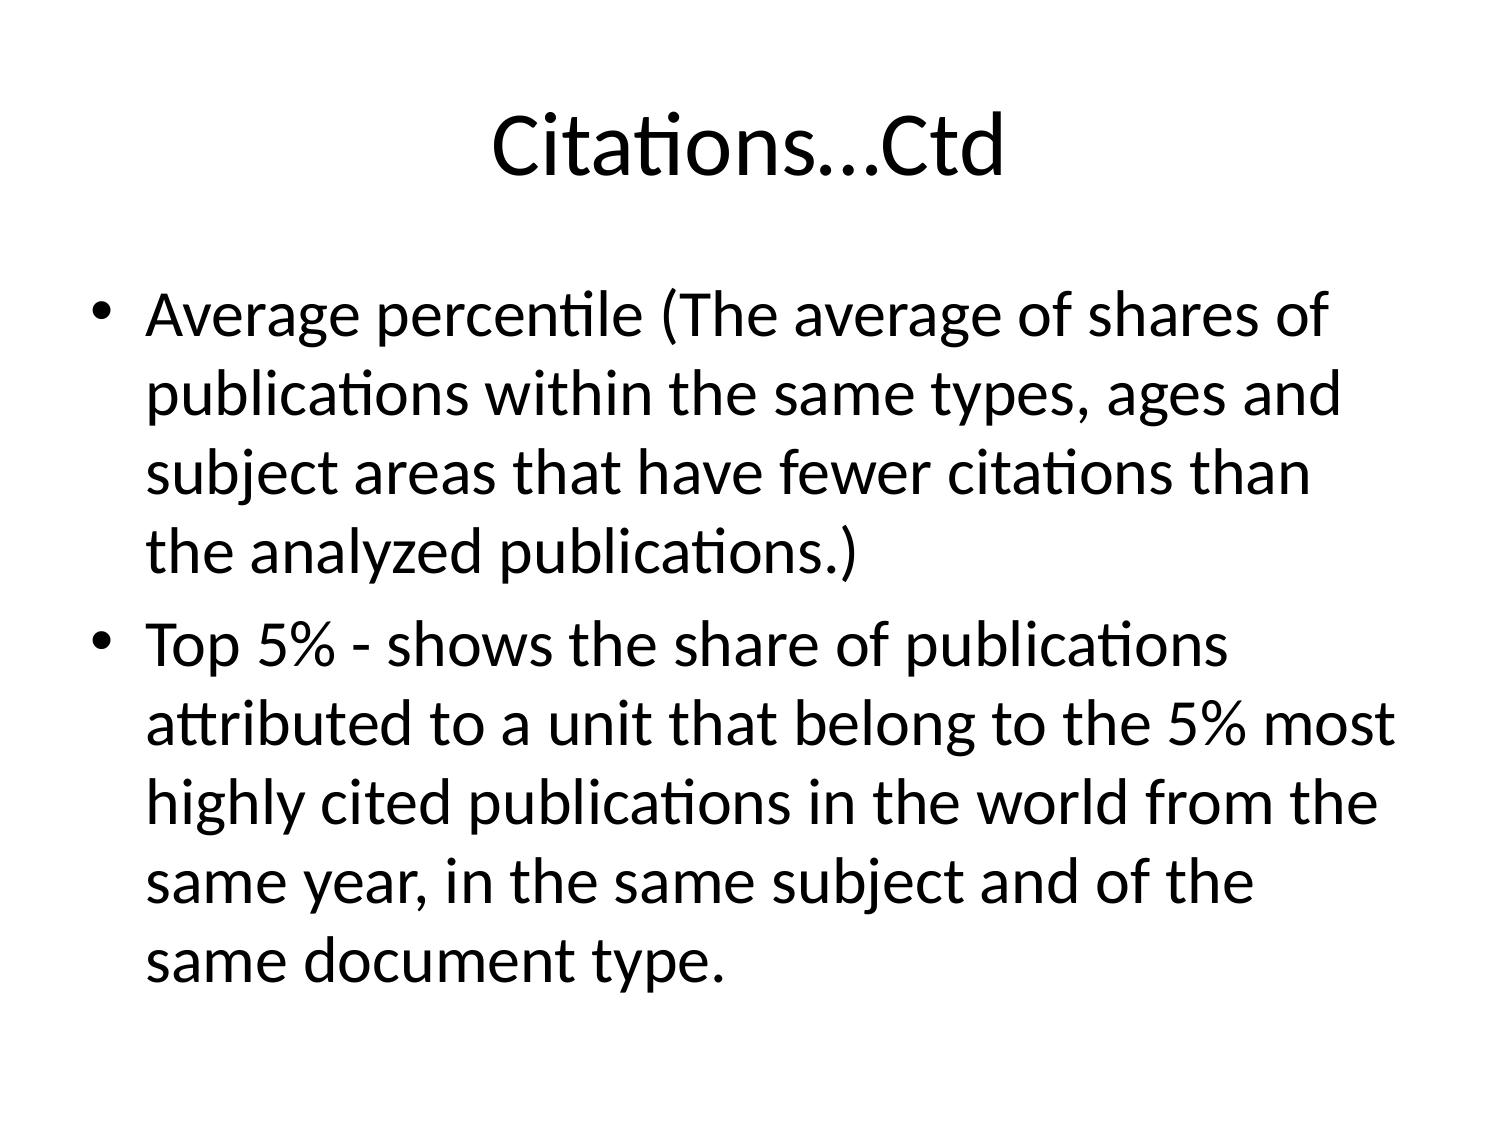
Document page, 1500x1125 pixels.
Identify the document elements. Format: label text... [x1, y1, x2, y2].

list Average percentile (The average of shares of publications within the same types, ages and subject areas that have fewer citations than the analyzed publications.) Top 5% - shows the share of publications attributed to a unit that belong to the 5% most highly cited publications in the world from the same year, in the same subject and of the same document type. [75, 262, 1425, 1005]
title Citations…Ctd [75, 45, 1425, 233]
